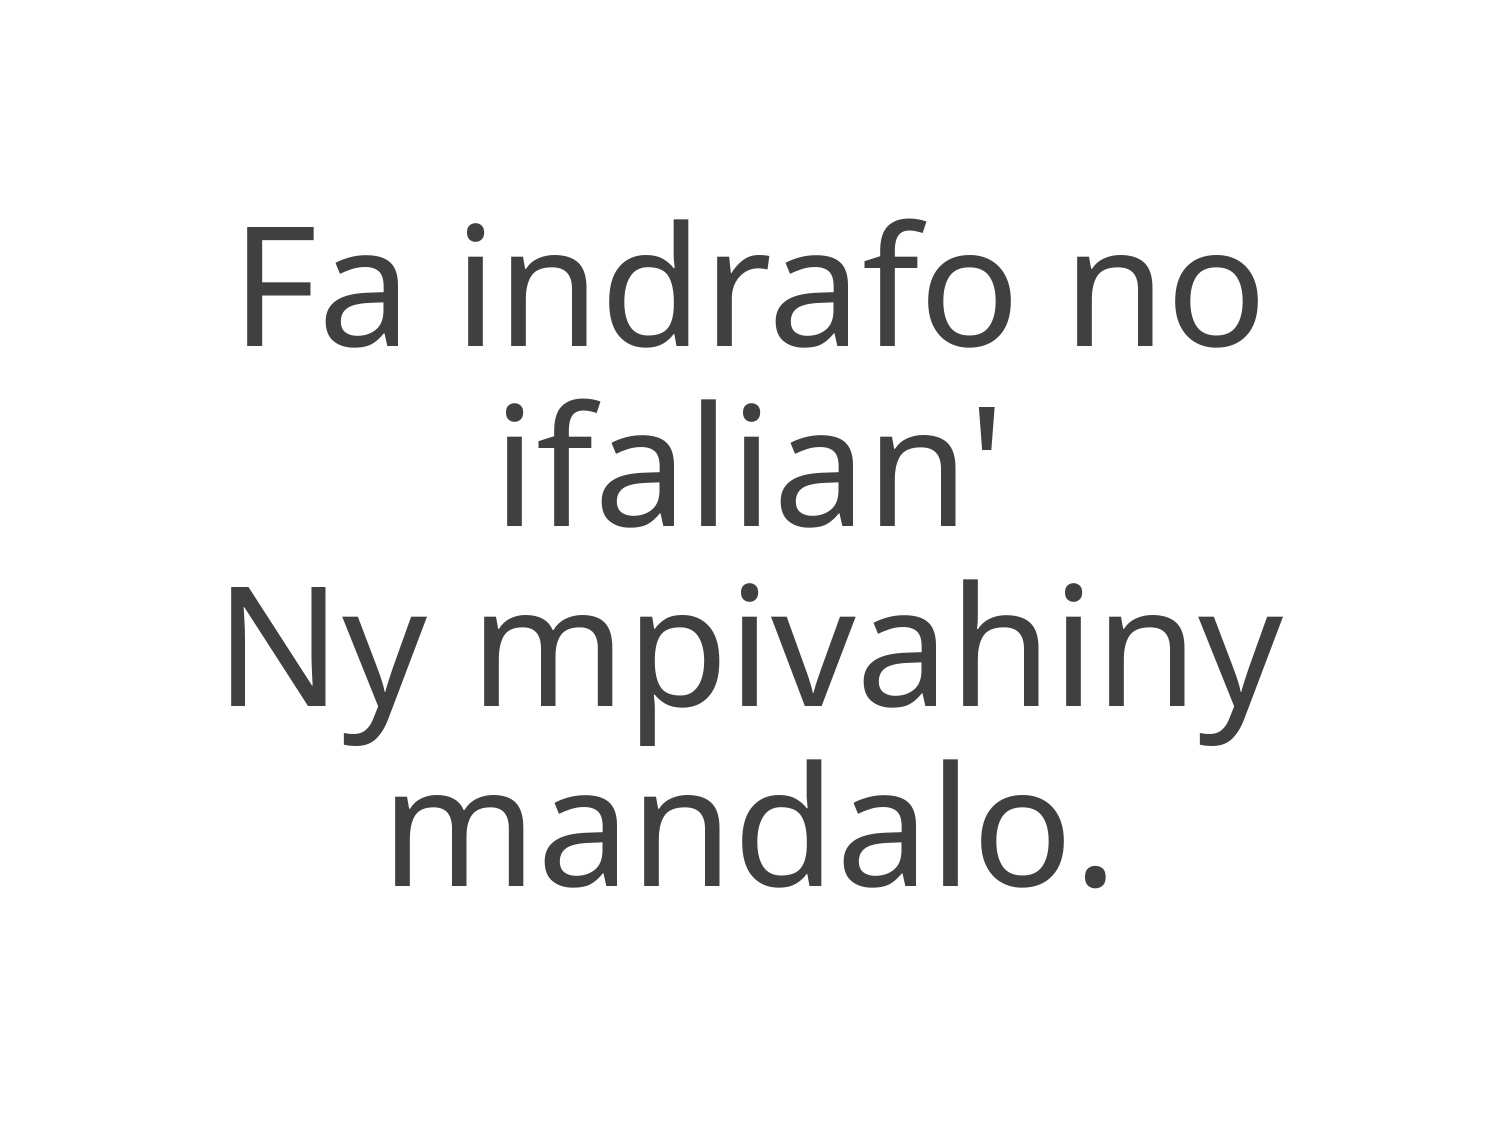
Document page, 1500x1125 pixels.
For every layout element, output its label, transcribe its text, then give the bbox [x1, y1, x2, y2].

title Fa indrafo no ifalian' Ny mpivahiny mandalo. [0, 453, 1500, 672]
